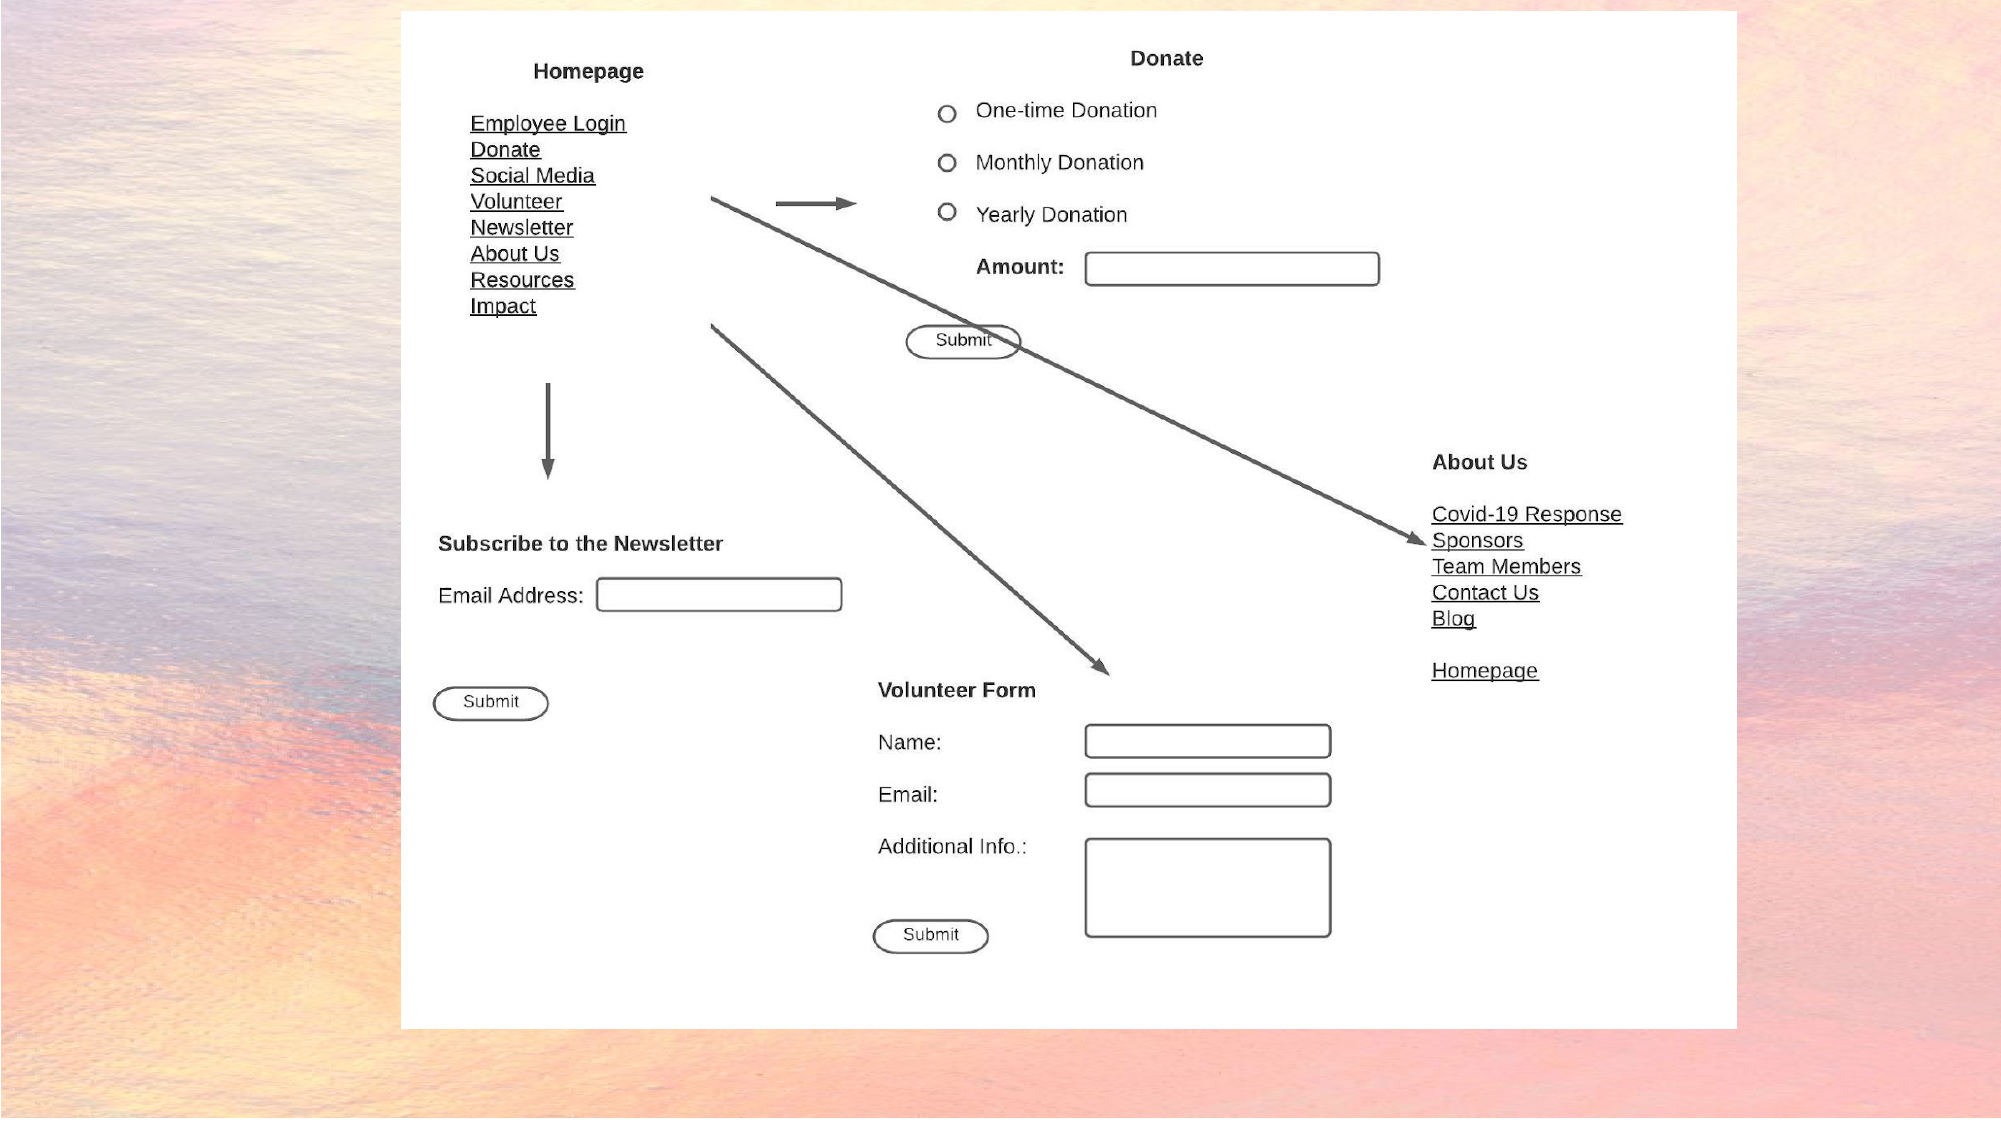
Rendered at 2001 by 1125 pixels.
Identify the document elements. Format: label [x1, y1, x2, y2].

list [0, 0, 2000, 1118]
picture [401, 11, 1737, 1029]
